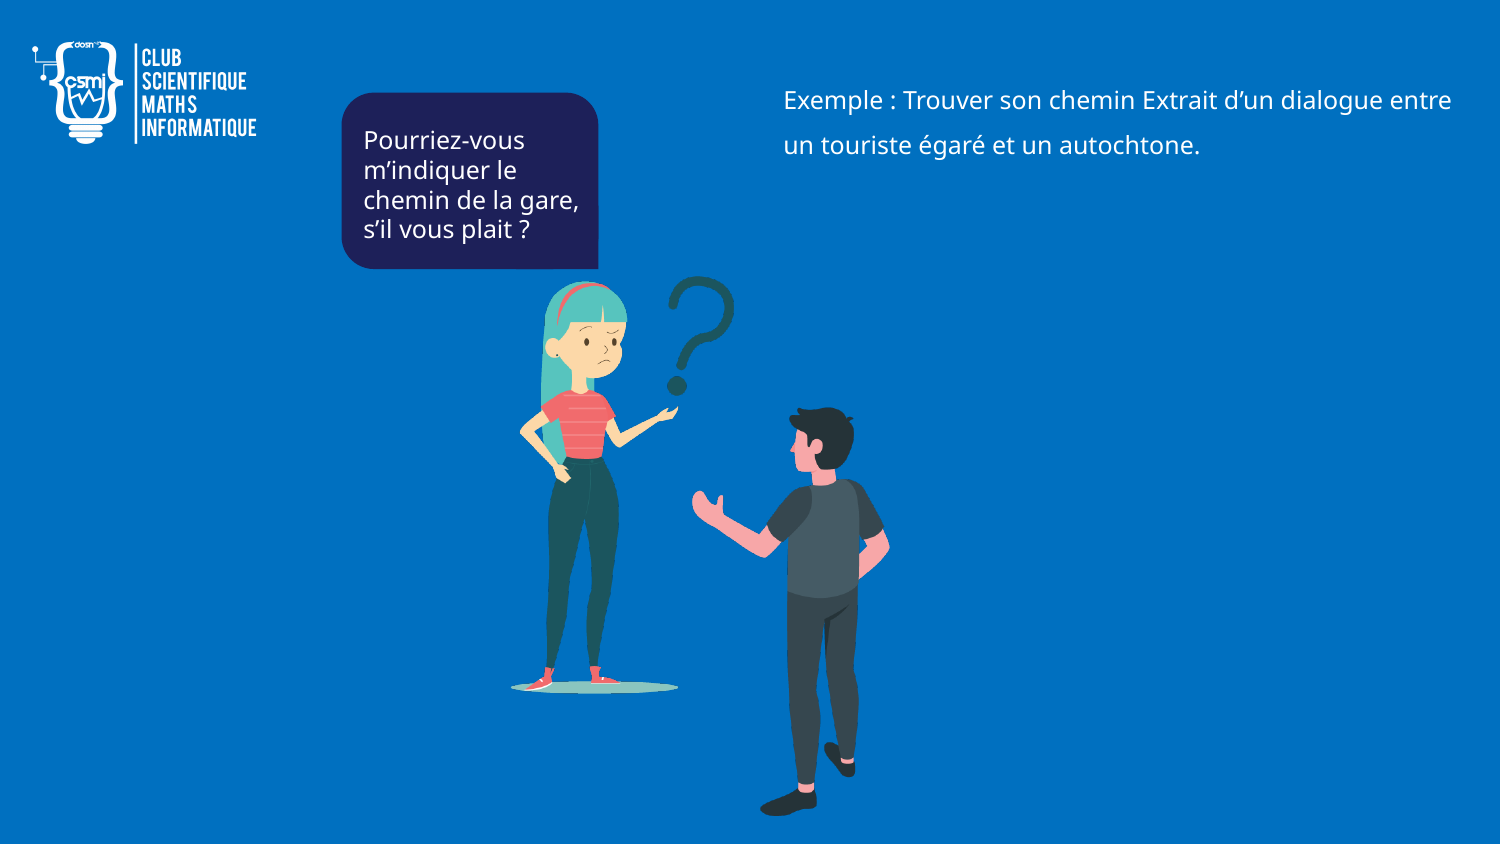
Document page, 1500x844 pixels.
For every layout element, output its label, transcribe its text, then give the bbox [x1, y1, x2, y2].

text_box Exemple : Trouver son chemin Extrait d’un dialogue entre un touriste égaré et un autochtone. [768, 61, 1486, 167]
picture [430, 260, 986, 816]
picture [31, 41, 257, 144]
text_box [341, 92, 599, 270]
